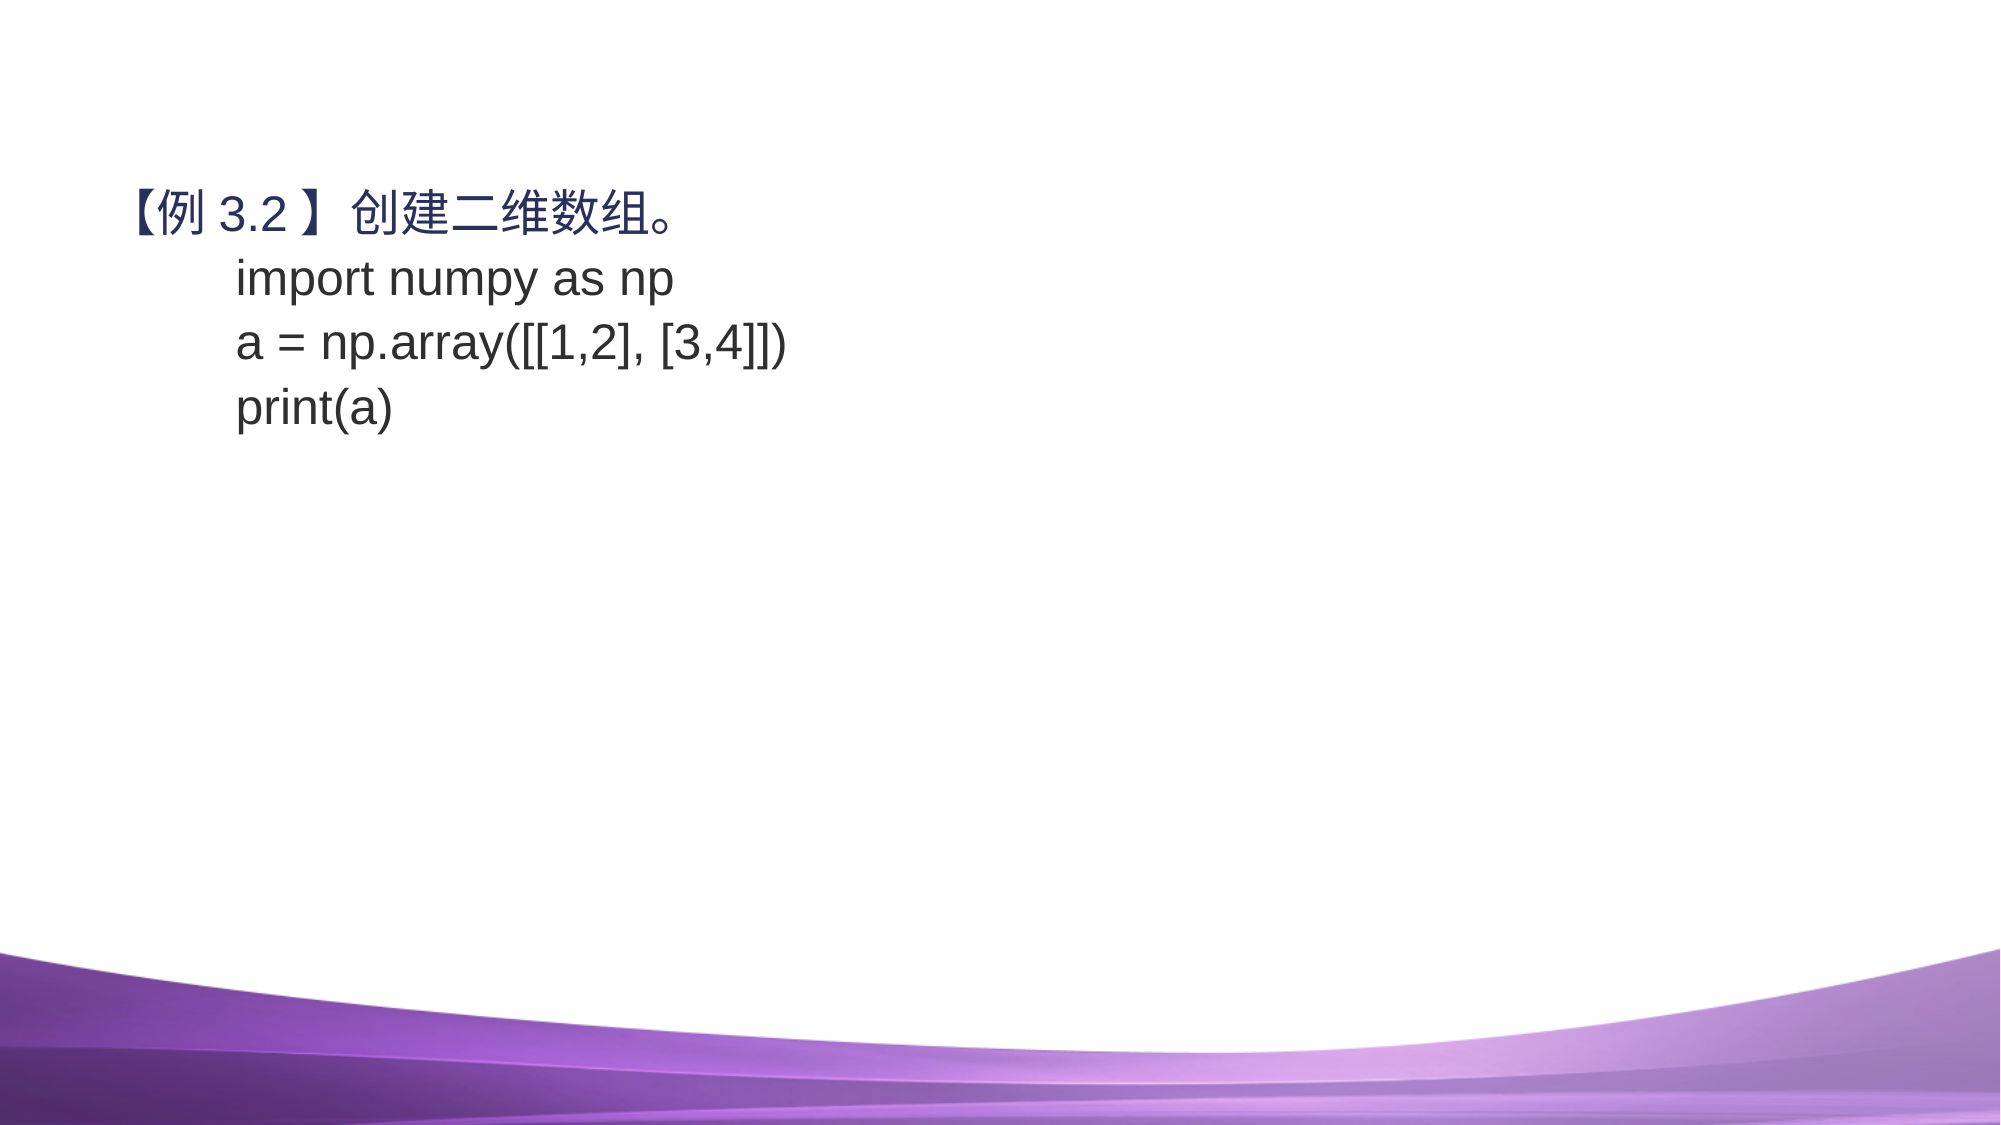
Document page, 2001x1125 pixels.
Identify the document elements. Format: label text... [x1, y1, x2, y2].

picture [0, 943, 2001, 1125]
list 【例3.2】创建二维数组。 import numpy as np a = np.array([[1,2], [3,4]]) print(a) [91, 168, 1906, 1021]
